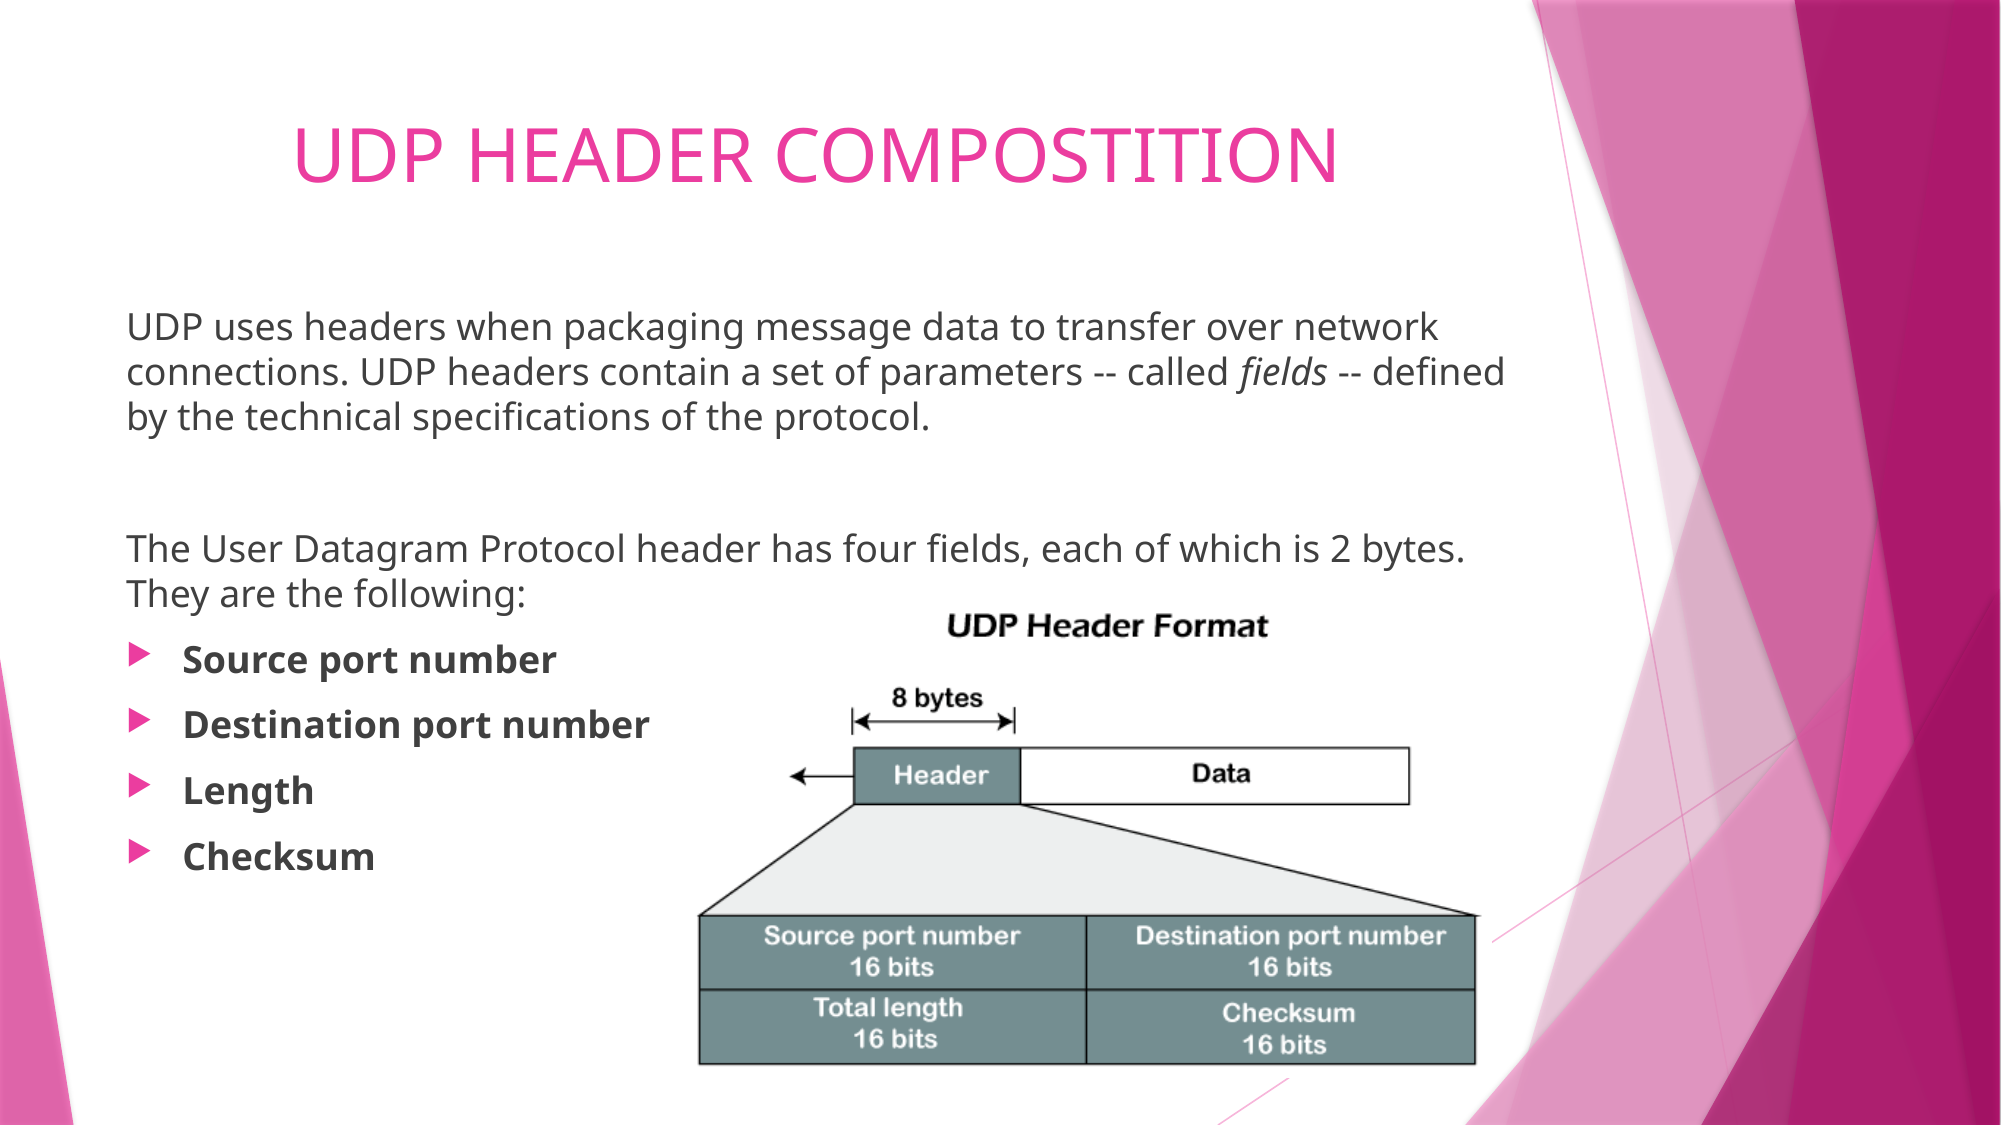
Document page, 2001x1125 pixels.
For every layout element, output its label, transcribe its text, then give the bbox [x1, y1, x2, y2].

list UDP uses headers when packaging message data to transfer over network connections. UDP headers contain a set of parameters -- called fields -- defined by the technical specifications of the protocol. The User Datagram Protocol header has four fields, each of which is 2 bytes. They are the following: Source port number Destination port number Length Checksum [111, 295, 1522, 1079]
title UDP HEADER COMPOSTITION [111, 99, 1522, 295]
picture [686, 592, 1493, 1079]
